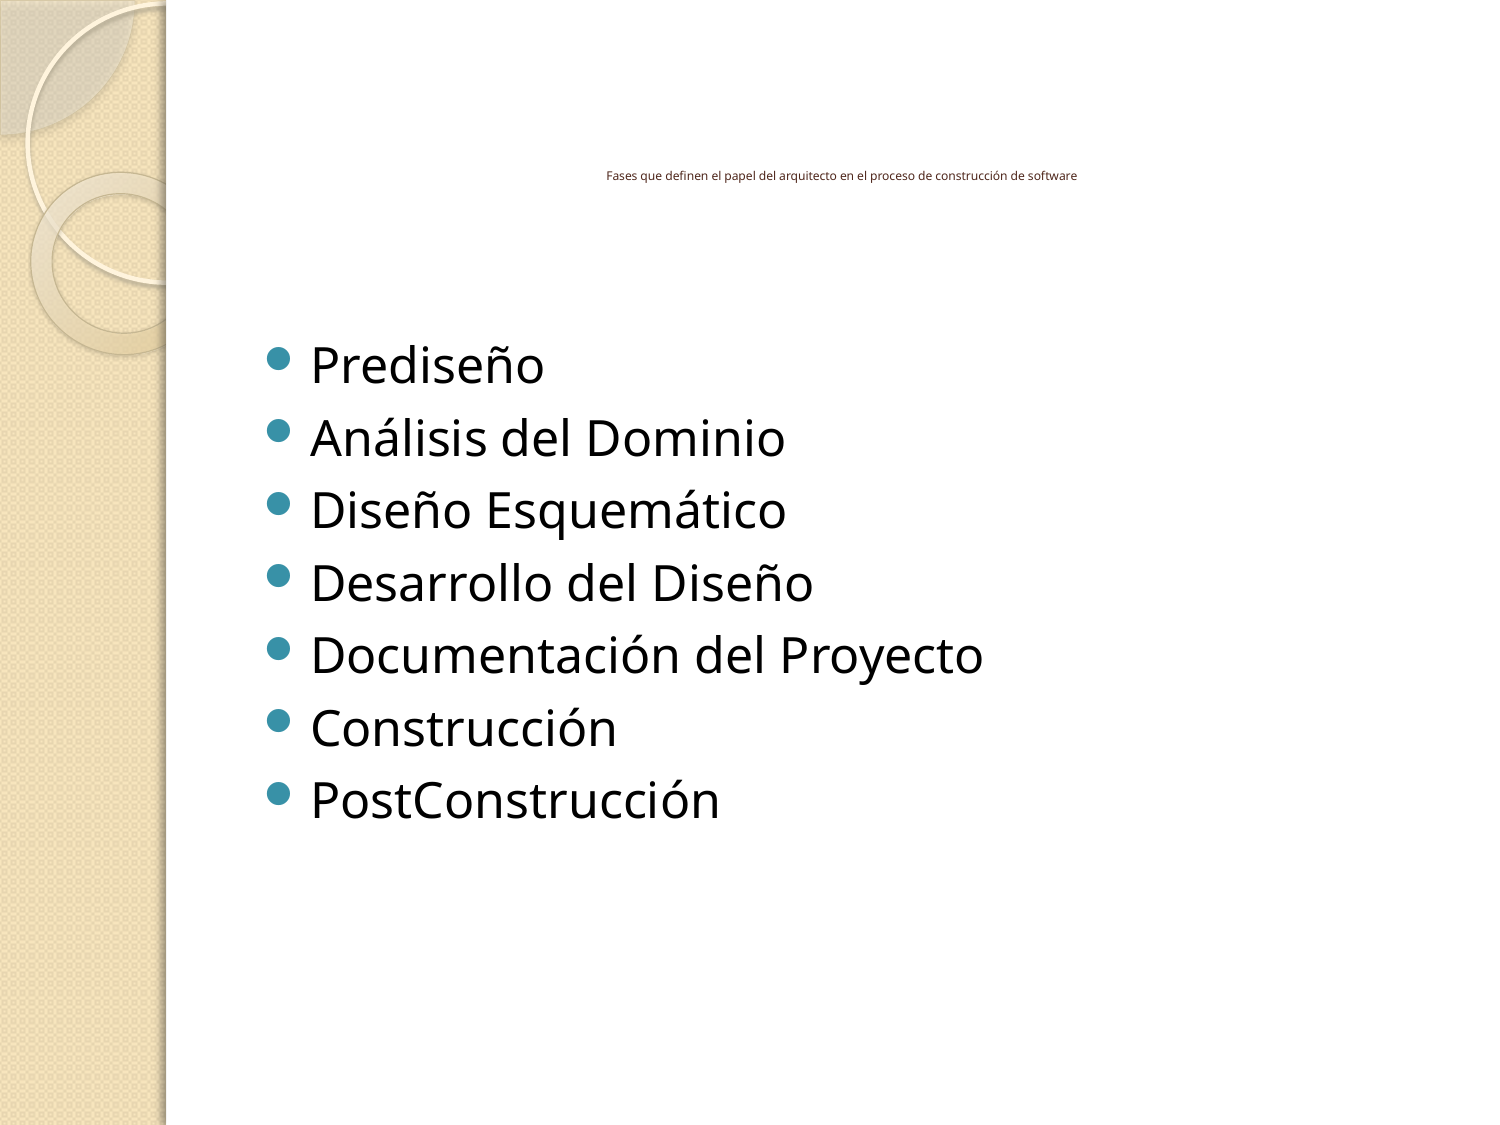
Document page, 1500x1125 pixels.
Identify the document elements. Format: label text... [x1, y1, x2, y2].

list Prediseño Análisis del Dominio Diseño Esquemático Desarrollo del Diseño Documentación del Proyecto Construcción PostConstrucción [235, 326, 1466, 1025]
title Fases que definen el papel del arquitecto en el proceso de construcción de software [183, 160, 1500, 209]
